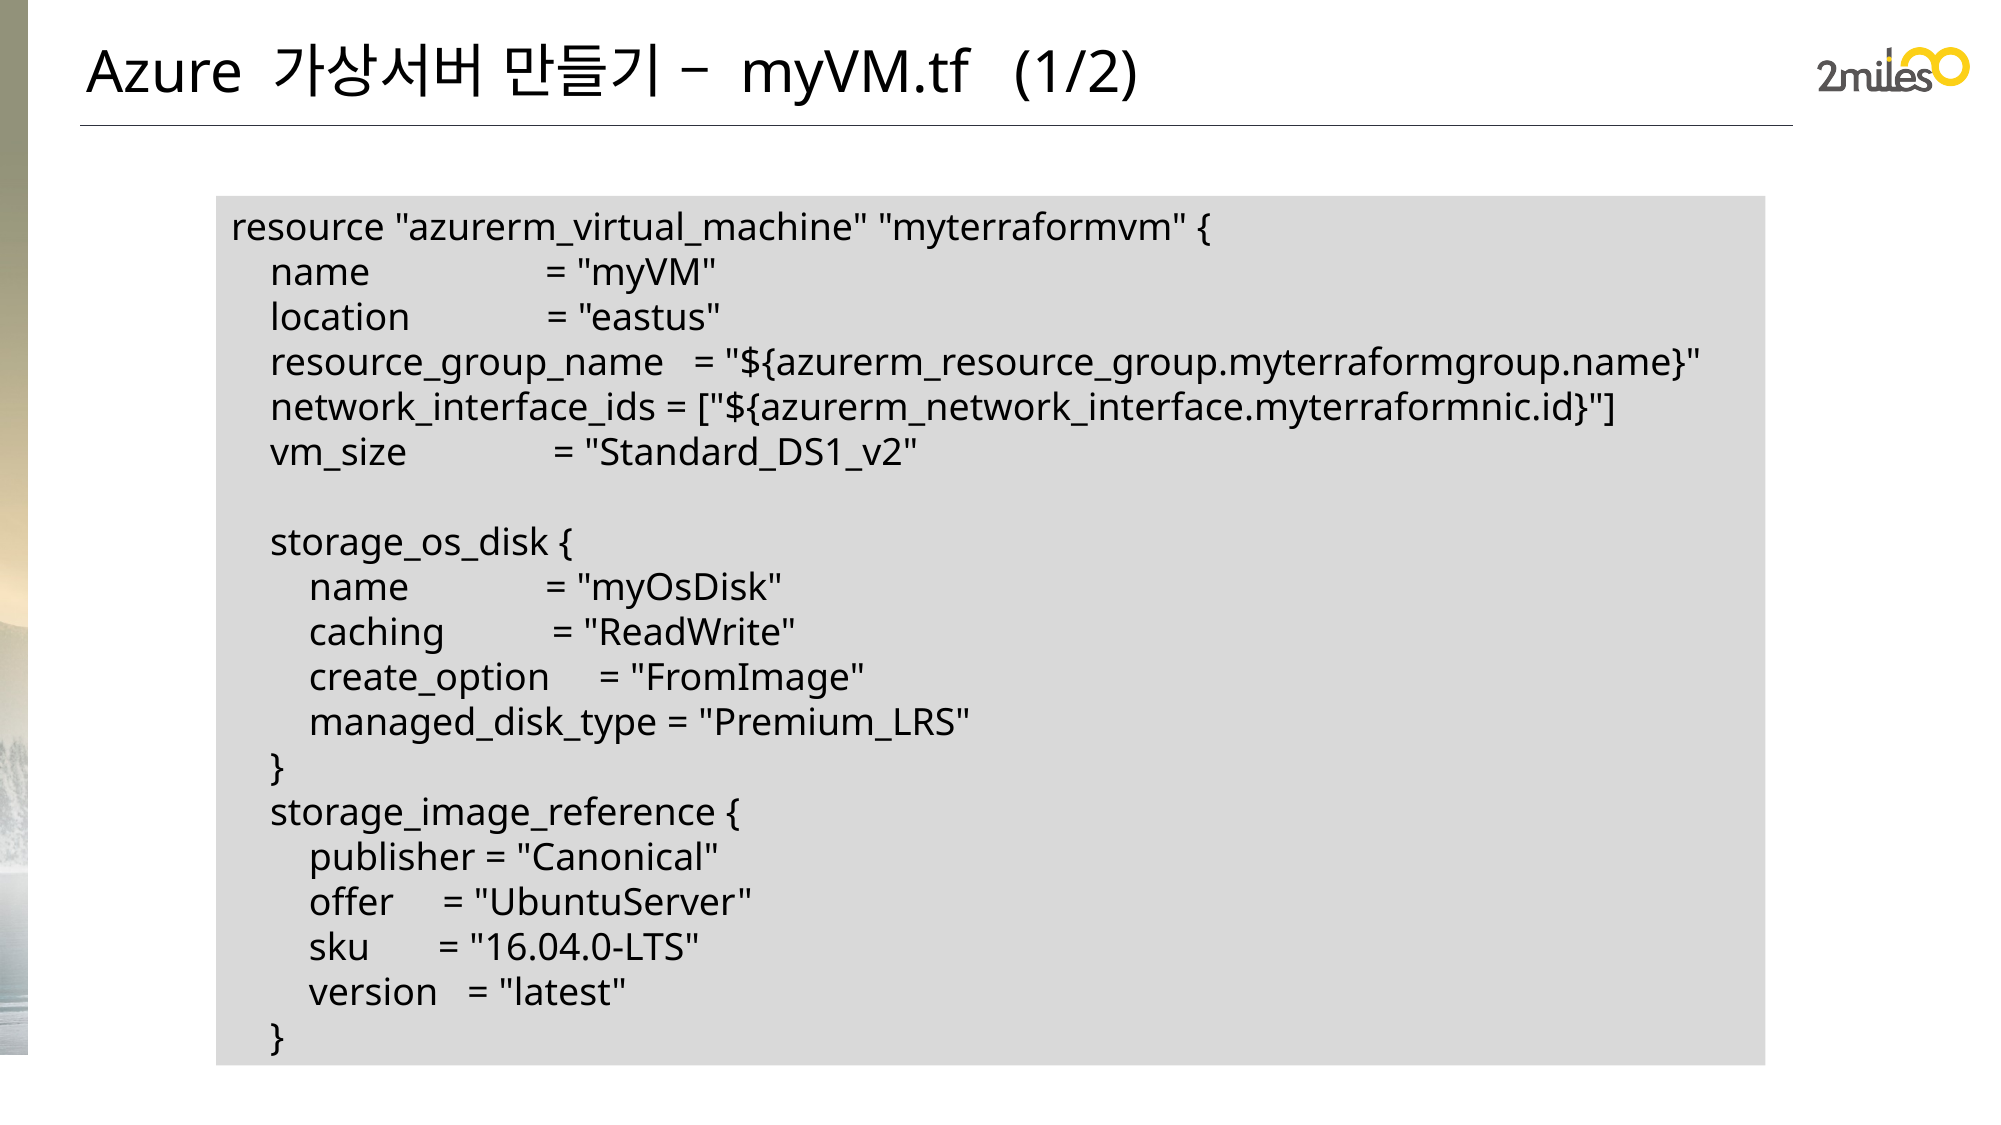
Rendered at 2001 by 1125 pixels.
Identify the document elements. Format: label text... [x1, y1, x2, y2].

text_box resource "azurerm_virtual_machine" "myterraformvm" { name = "myVM" location = "eastus" resource_group_name = "${azurerm_resource_group.myterraformgroup.name}" network_interface_ids = ["${azurerm_network_interface.myterraformnic.id}"] vm_size = "Standard_DS1_v2" storage_os_disk { name = "myOsDisk" caching = "ReadWrite" create_option = "FromImage" managed_disk_type = "Premium_LRS" } storage_image_reference { publisher = "Canonical" offer = "UbuntuServer" sku = "16.04.0-LTS" version = "latest" } [216, 195, 1766, 1066]
picture [1817, 47, 1970, 92]
picture [0, 0, 28, 1055]
text_box Azure 가상서버 만들기 – myVM.tf (1/2) [71, 27, 1166, 112]
